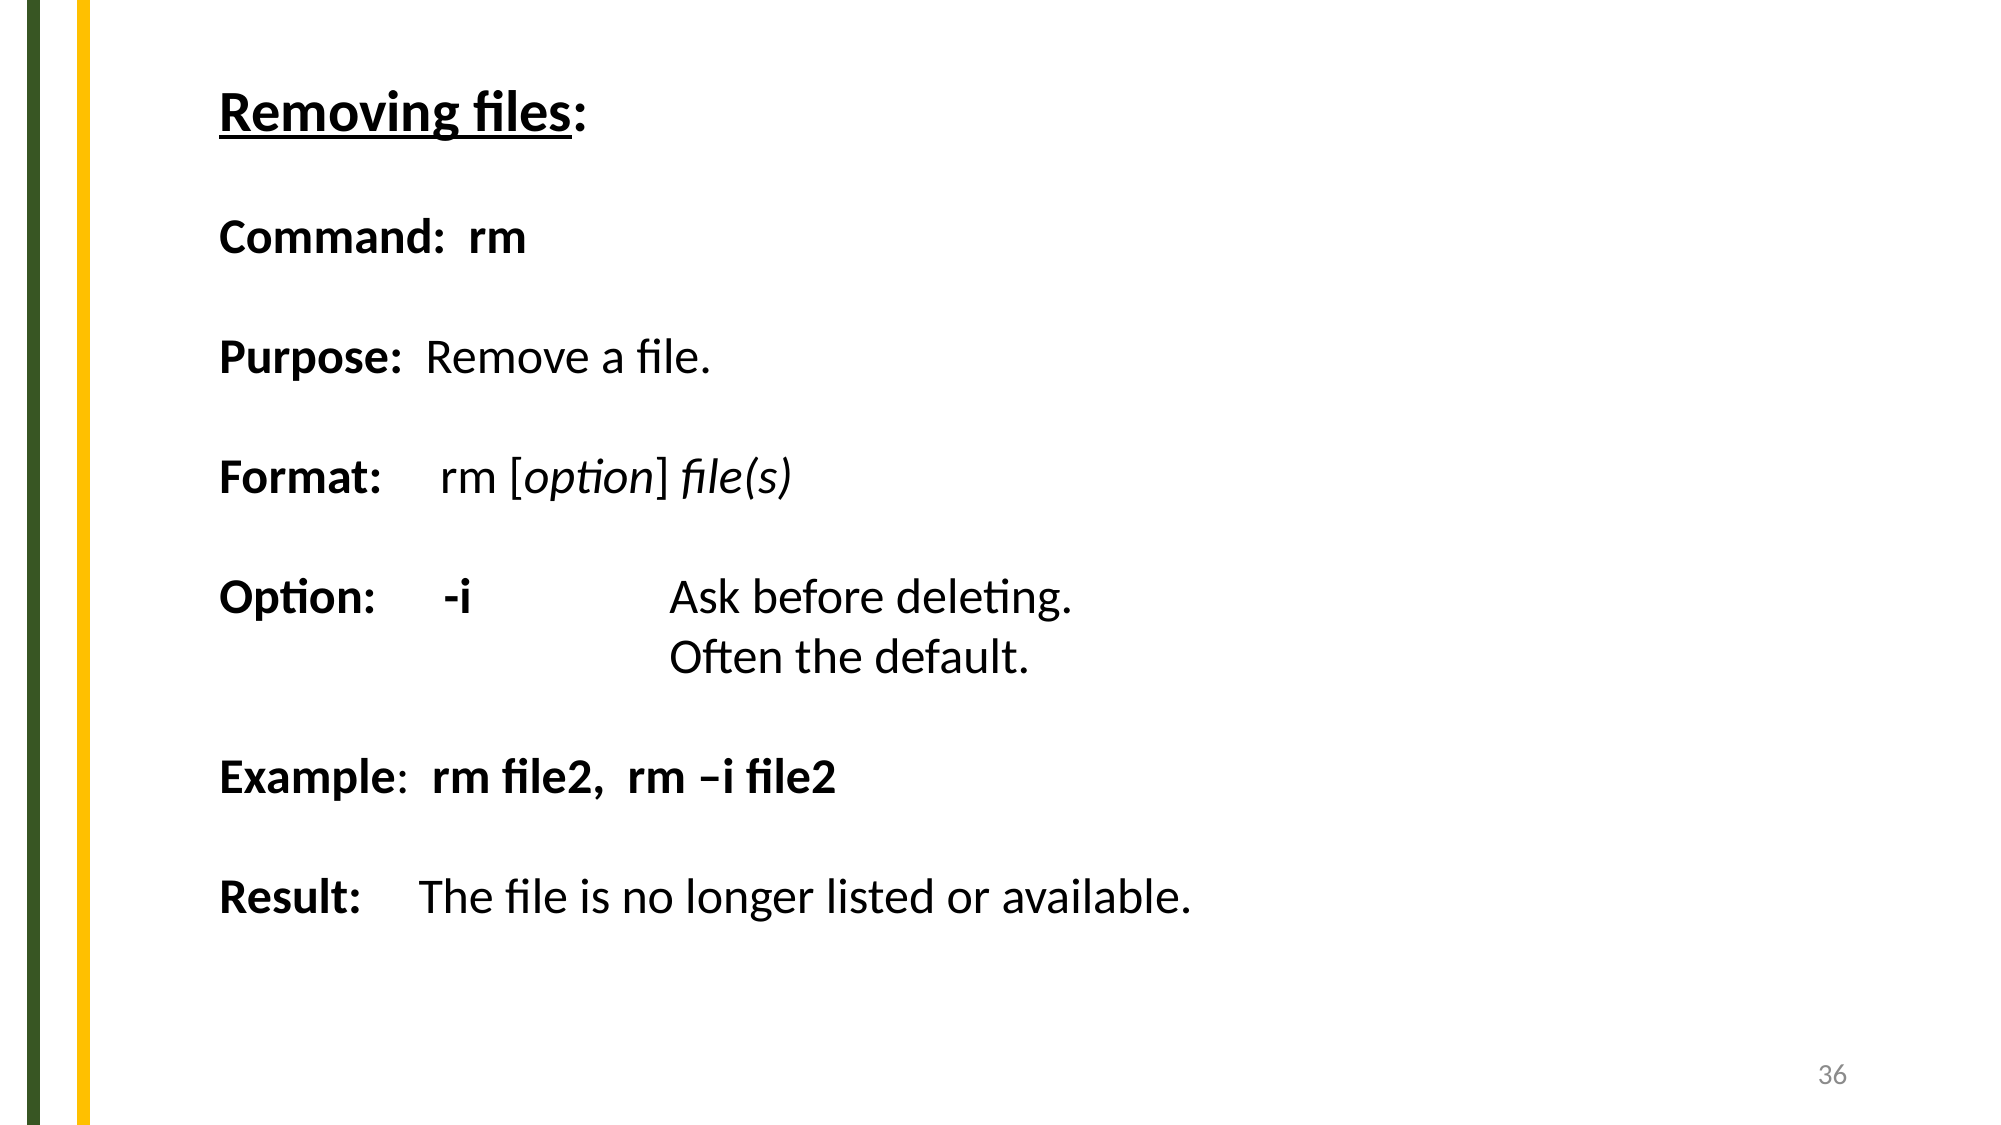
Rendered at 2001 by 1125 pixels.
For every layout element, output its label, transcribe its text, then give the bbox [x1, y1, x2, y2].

slide_number 36 [1412, 1042, 1863, 1103]
text_box Removing files: Command: rm Purpose: Remove a file. Format: rm [option] file(s) Option: -i Ask before deleting. Often the default. Example: rm file2, rm –i file2 Result: The file is no longer listed or available. [204, 65, 1506, 991]
